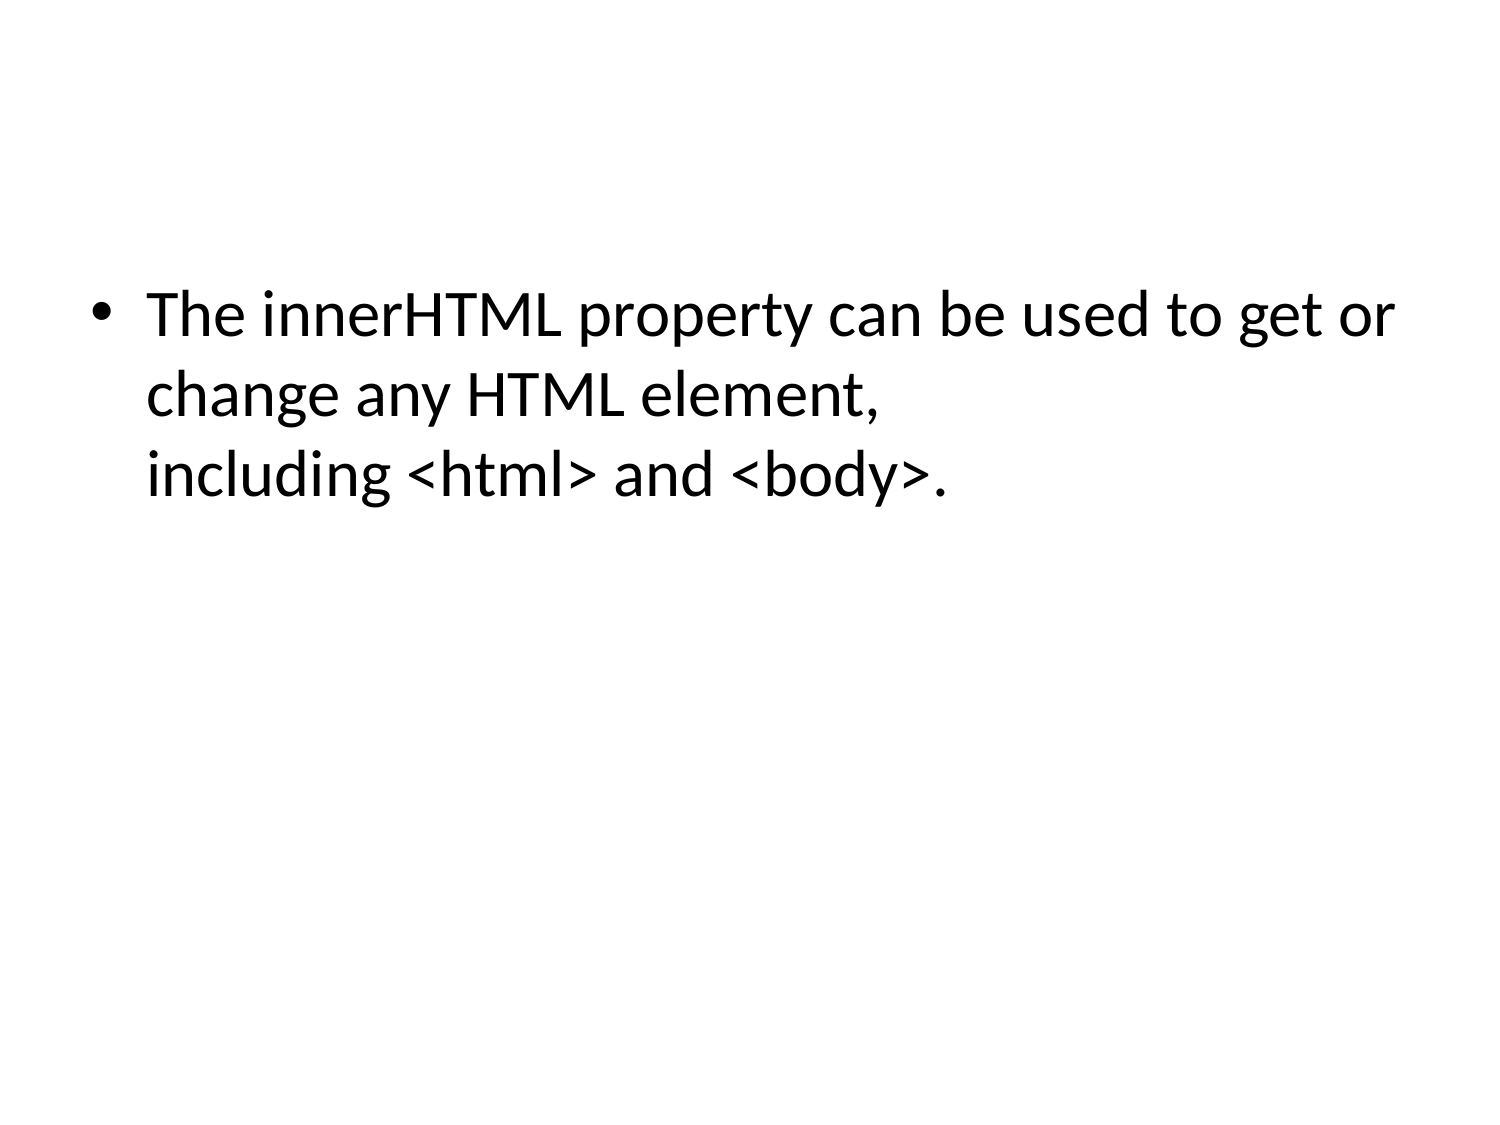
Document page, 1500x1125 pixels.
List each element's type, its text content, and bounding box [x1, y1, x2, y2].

list The innerHTML property can be used to get or change any HTML element, including <html> and <body>. [75, 262, 1425, 1005]
